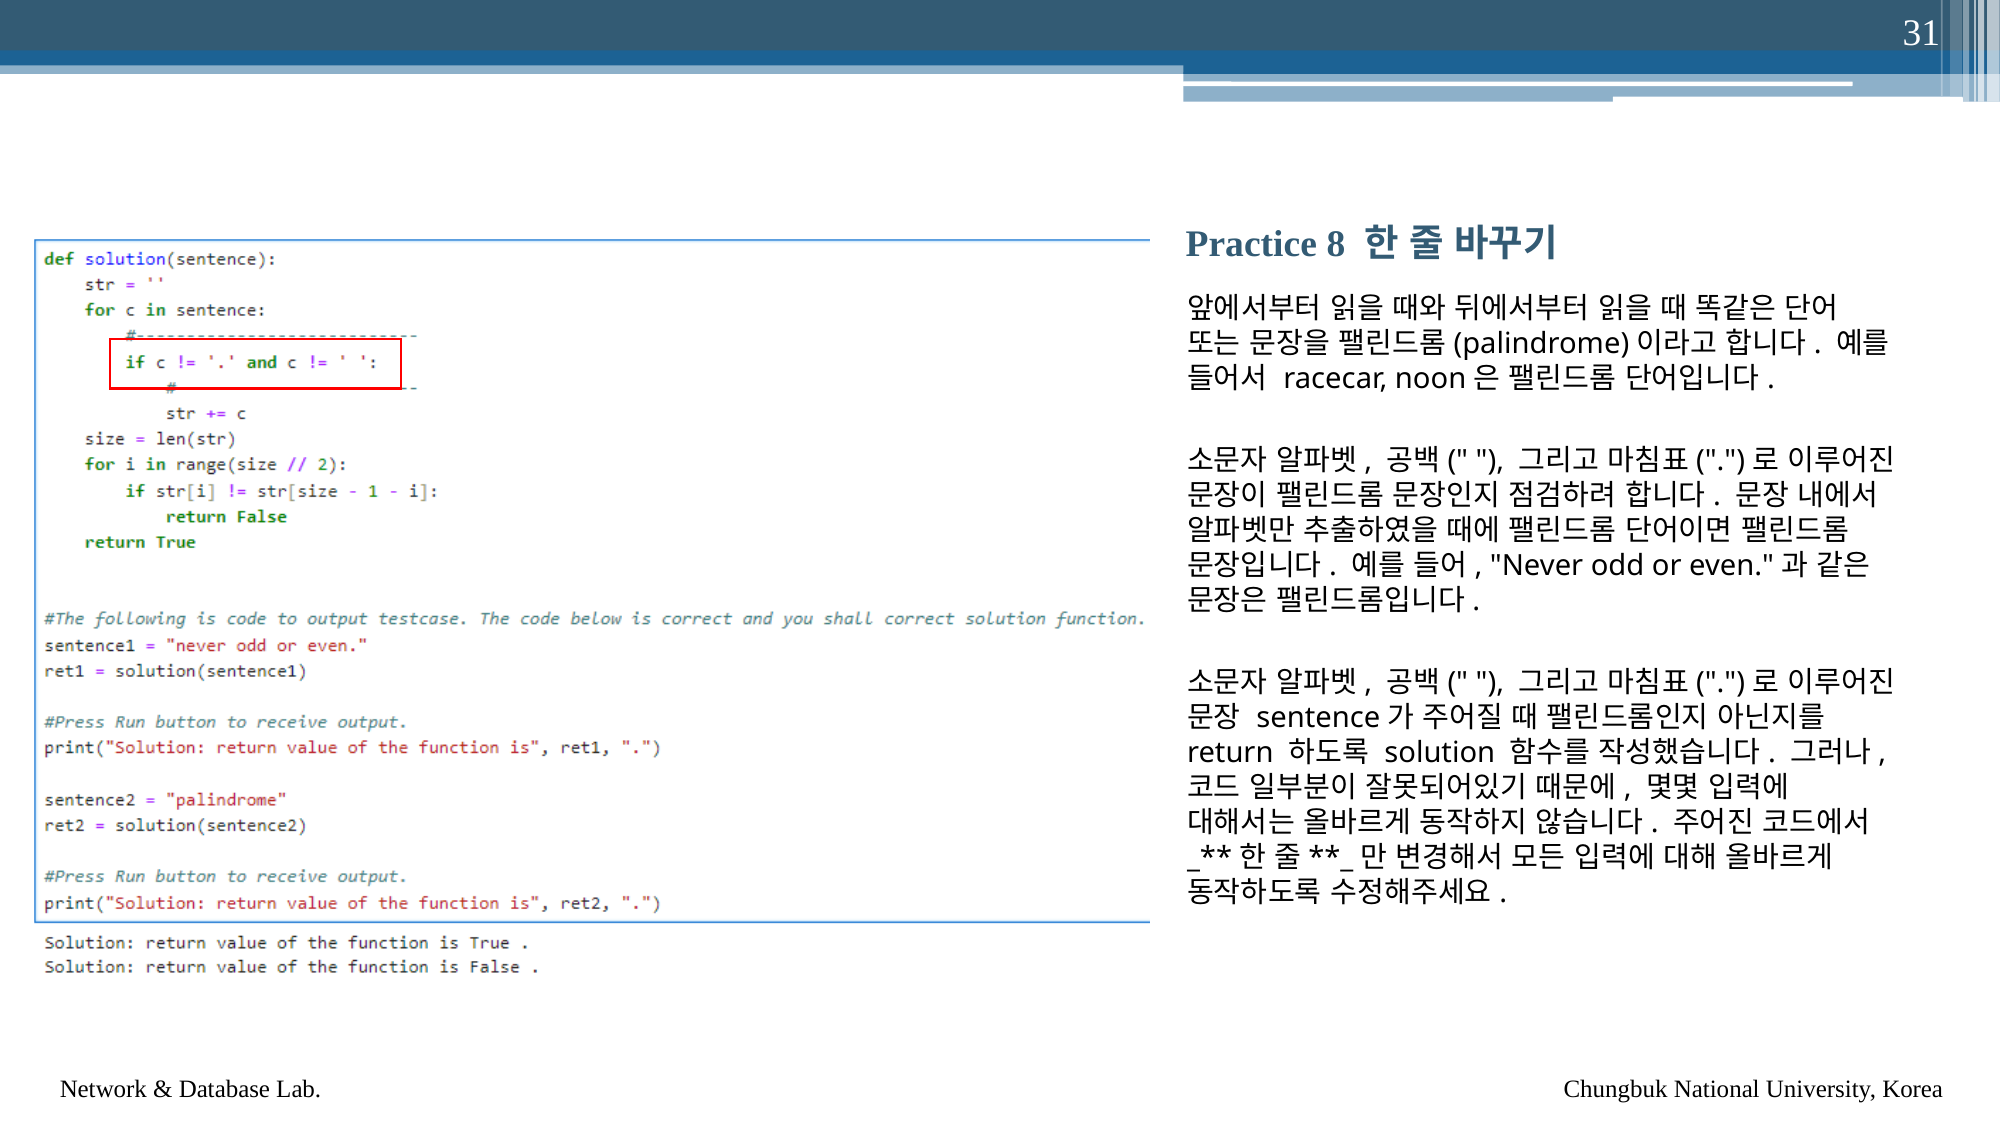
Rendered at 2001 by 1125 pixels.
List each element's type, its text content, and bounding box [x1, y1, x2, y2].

title Practice 8 한 줄 바꾸기 [1170, 127, 1911, 272]
list 앞에서부터 읽을 때와 뒤에서부터 읽을 때 똑같은 단어 또는 문장을 팰린드롬(palindrome)이라고 합니다. 예를 들어서 racecar, noon은 팰린드롬 단어입니다. 소문자 알파벳, 공백(" "), 그리고 마침표(".")로 이루어진 문장이 팰린드롬 문장인지 점검하려 합니다. 문장 내에서 알파벳만 추출하였을 때에 팰린드롬 단어이면 팰린드롬 문장입니다. 예를 들어, "Never odd or even."과 같은 문장은 팰린드롬입니다. 소문자 알파벳, 공백(" "), 그리고 마침표(".")로 이루어진 문장 sentence가 주어질 때 팰린드롬인지 아닌지를 return 하도록 solution 함수를 작성했습니다. 그러나, 코드 일부분이 잘못되어있기 때문에, 몇몇 입력에 대해서는 올바르게 동작하지 않습니다. 주어진 코드에서 _**한 줄**_만 변경해서 모든 입력에 대해 올바르게 동작하도록 수정해주세요. [1170, 281, 1911, 1088]
picture [32, 237, 1150, 977]
slide_number 31 [1788, 0, 1955, 61]
